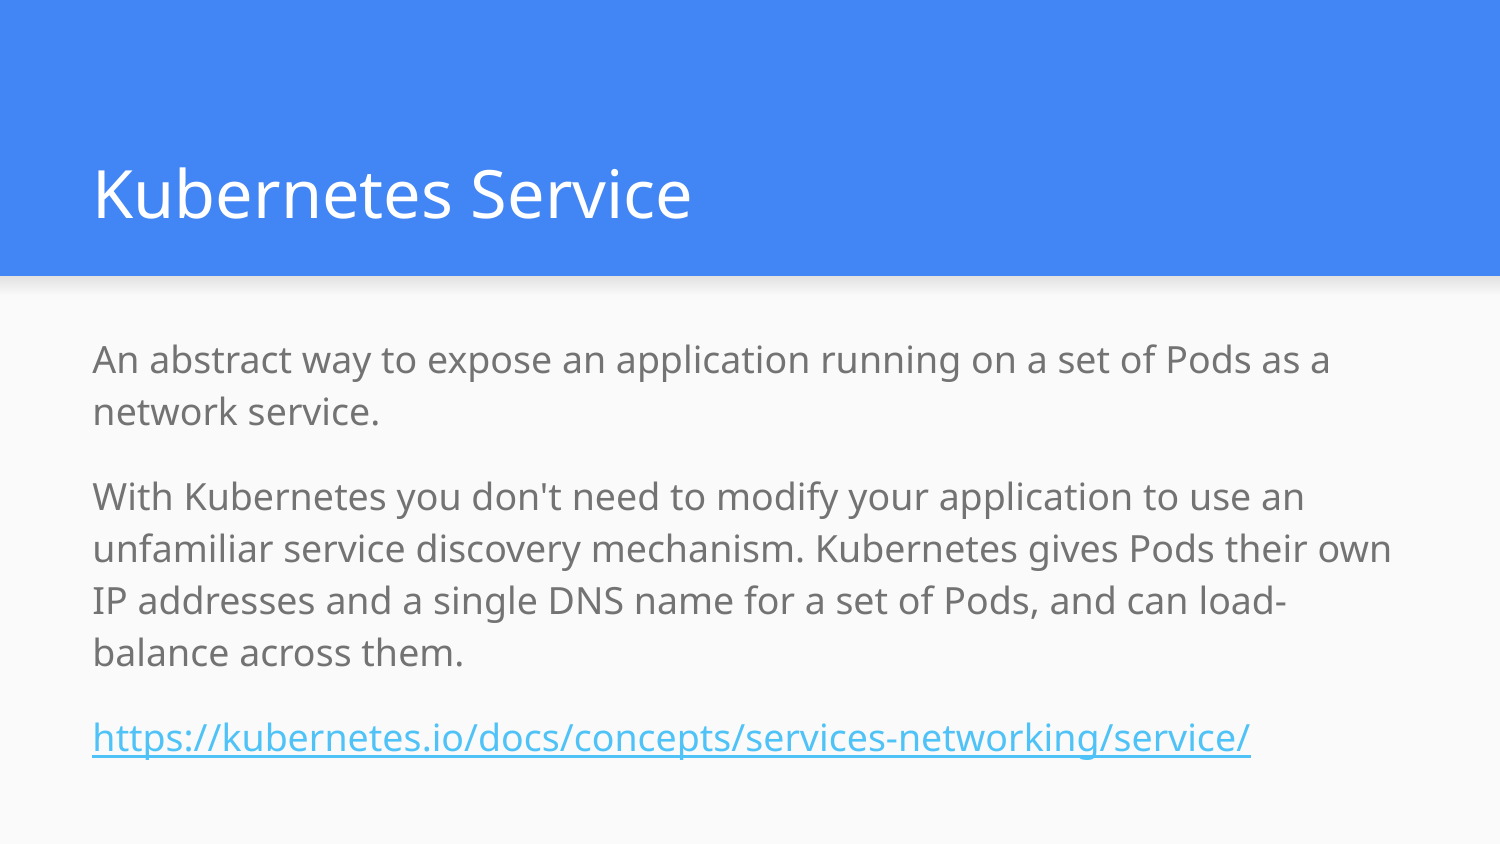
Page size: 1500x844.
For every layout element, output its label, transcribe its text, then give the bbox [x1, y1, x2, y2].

title Kubernetes Service [77, 121, 1427, 248]
list An abstract way to expose an application running on a set of Pods as a network service. With Kubernetes you don't need to modify your application to use an unfamiliar service discovery mechanism. Kubernetes gives Pods their own IP addresses and a single DNS name for a set of Pods, and can load-balance across them. https://kubernetes.io/docs/concepts/services-networking/service/ [77, 314, 1427, 836]
